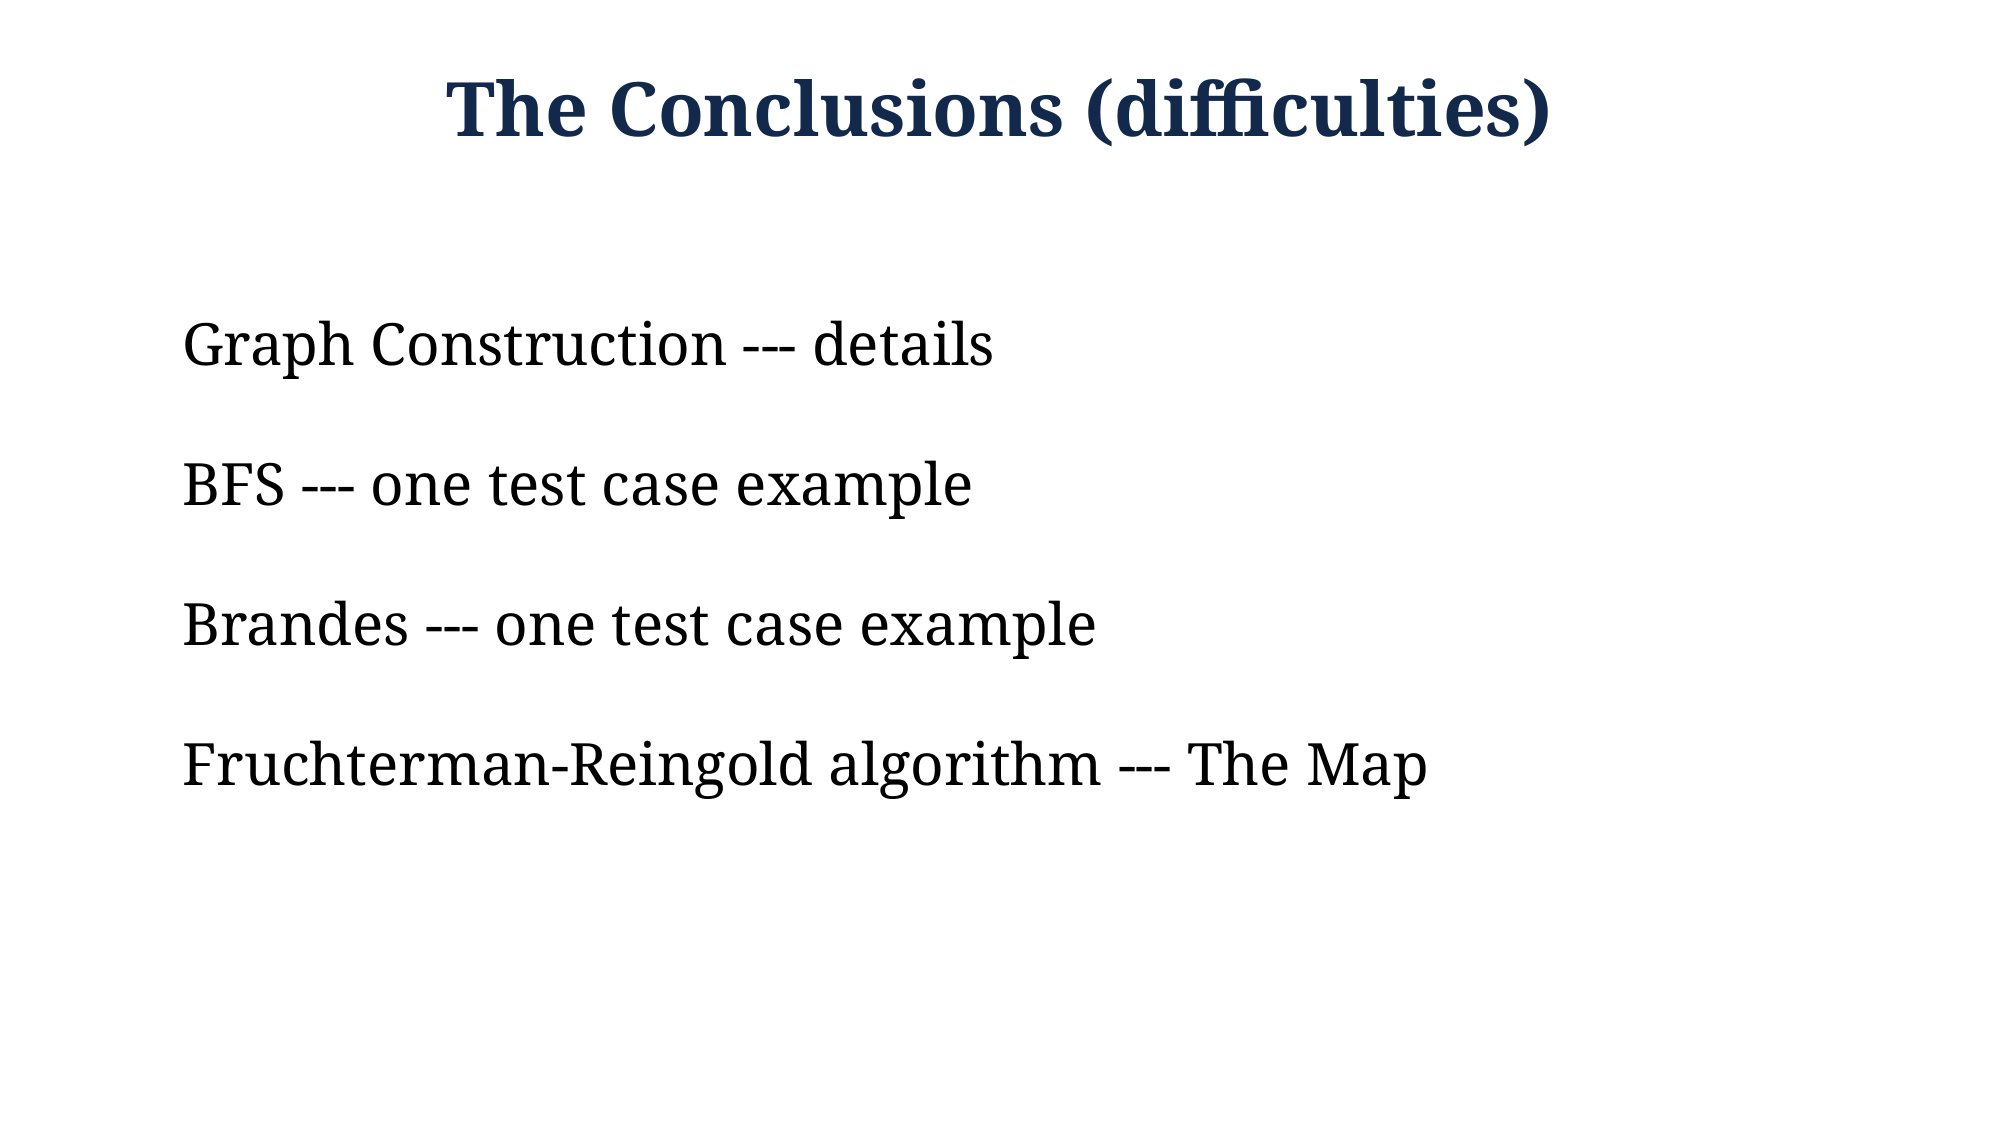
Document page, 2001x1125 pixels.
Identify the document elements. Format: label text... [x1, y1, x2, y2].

text_box The Conclusions (difficulties) [415, 53, 1584, 159]
text_box Graph Construction --- details BFS --- one test case example Brandes --- one test case example Fruchterman-Reingold algorithm --- The Map [167, 299, 1562, 850]
